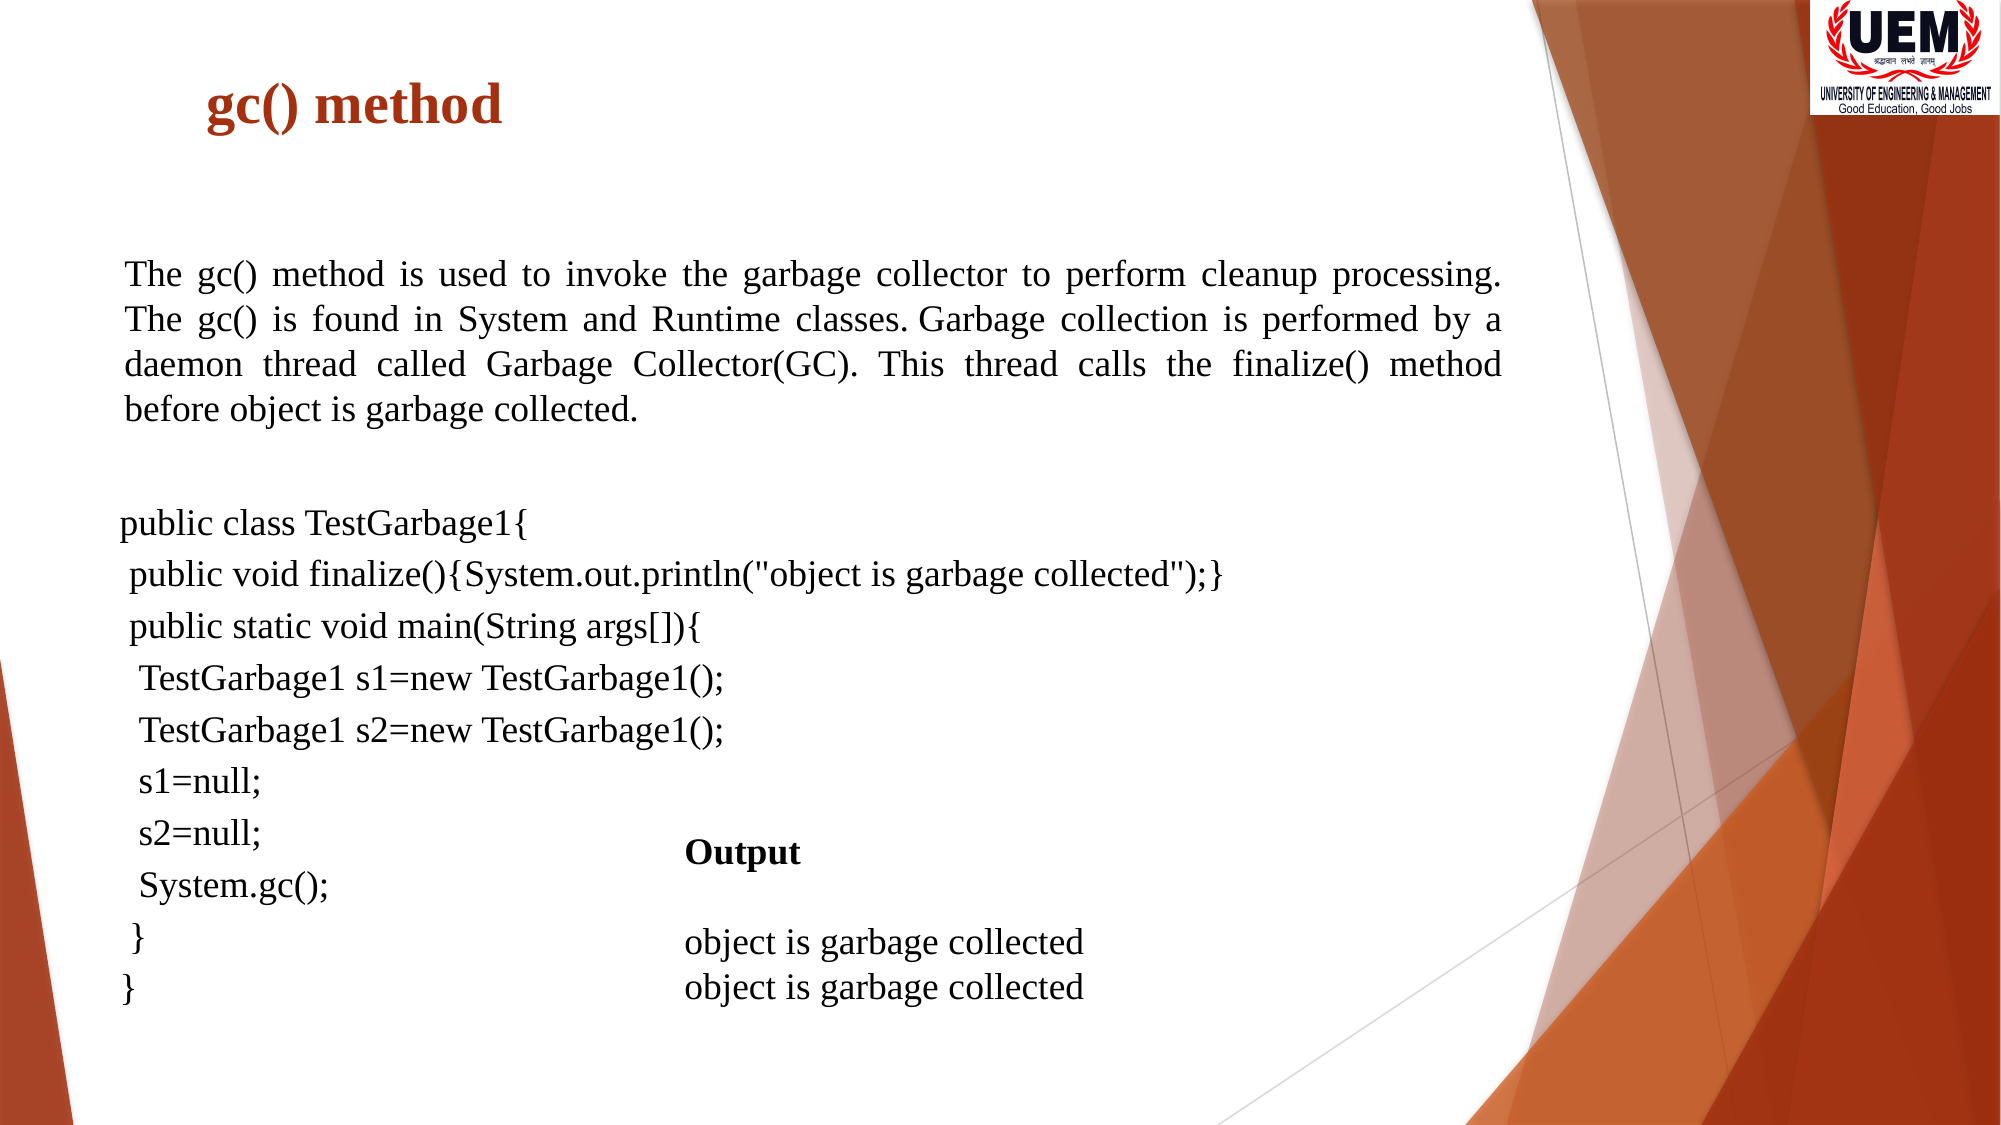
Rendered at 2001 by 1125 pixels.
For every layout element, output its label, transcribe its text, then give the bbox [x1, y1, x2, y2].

title gc() method [191, 57, 1305, 164]
text_box The gc() method is used to invoke the garbage collector to perform cleanup processing. The gc() is found in System and Runtime classes. Garbage collection is performed by a daemon thread called Garbage Collector(GC). This thread calls the finalize() method before object is garbage collected. [109, 241, 1519, 481]
text_box public class TestGarbage1{ public void finalize(){System.out.println("object is garbage collected");} public static void main(String args[]){ TestGarbage1 s1=new TestGarbage1(); TestGarbage1 s2=new TestGarbage1(); s1=null; s2=null; System.gc(); } } [104, 483, 1305, 1016]
picture [1809, 0, 2000, 116]
text_box Output object is garbage collected object is garbage collected [669, 820, 1257, 1015]
